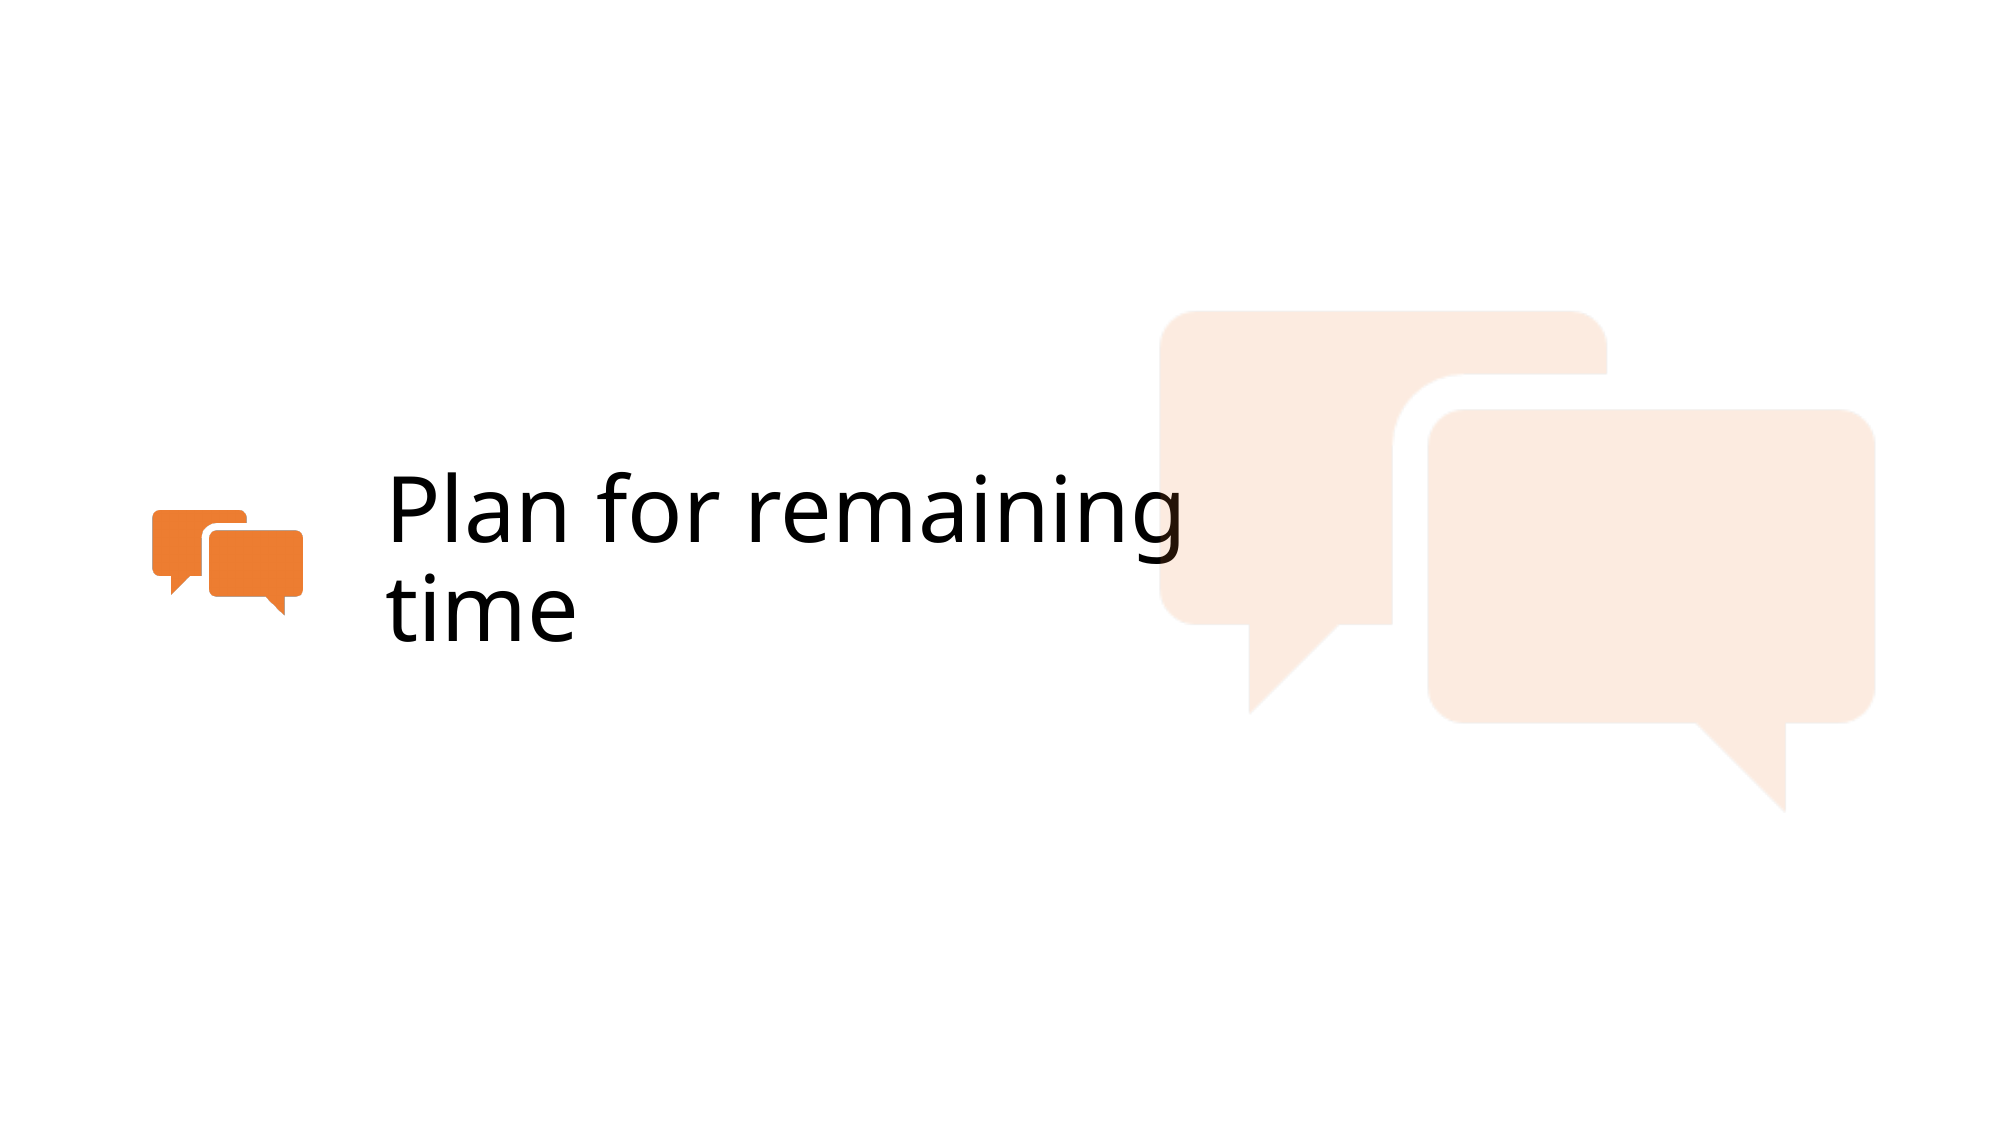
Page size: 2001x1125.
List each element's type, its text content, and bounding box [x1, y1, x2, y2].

picture [1089, 133, 1947, 992]
picture [137, 472, 318, 653]
title Plan for remaining time [370, 441, 1089, 683]
